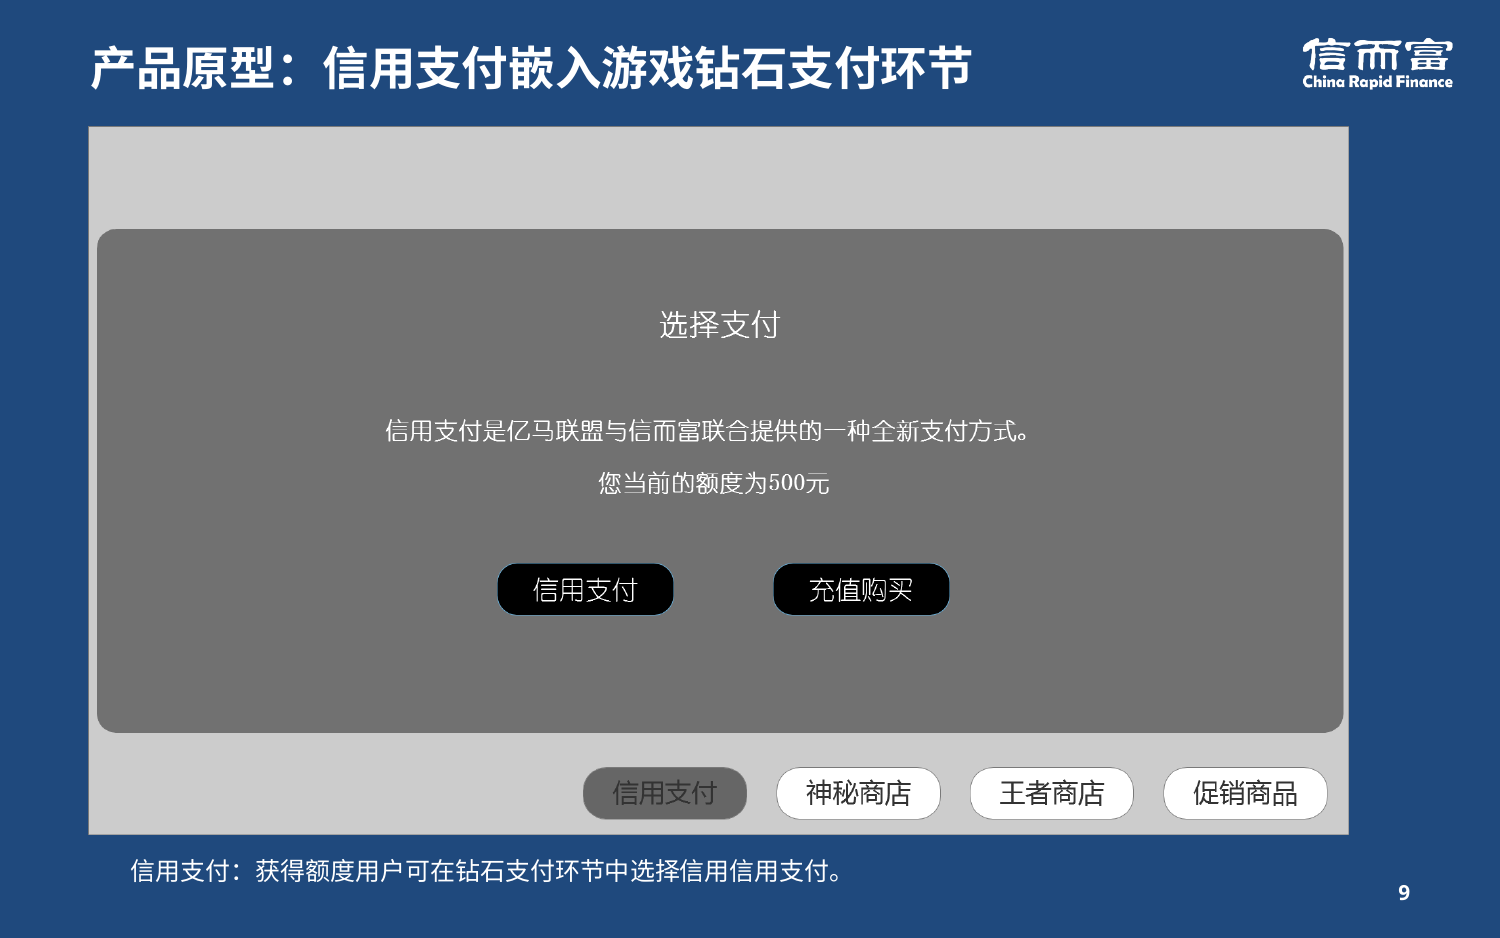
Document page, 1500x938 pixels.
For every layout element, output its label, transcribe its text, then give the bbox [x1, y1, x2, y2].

text_box 信用支付：获得额度用户可在钻石支付环节中选择信用信用支付。 [115, 848, 871, 894]
picture [1425, 31, 1459, 96]
slide_number 8 [1074, 868, 1425, 919]
title 产品原型：信用支付嵌入游戏钻石支付环节 [75, 31, 1425, 103]
picture [88, 125, 1349, 836]
